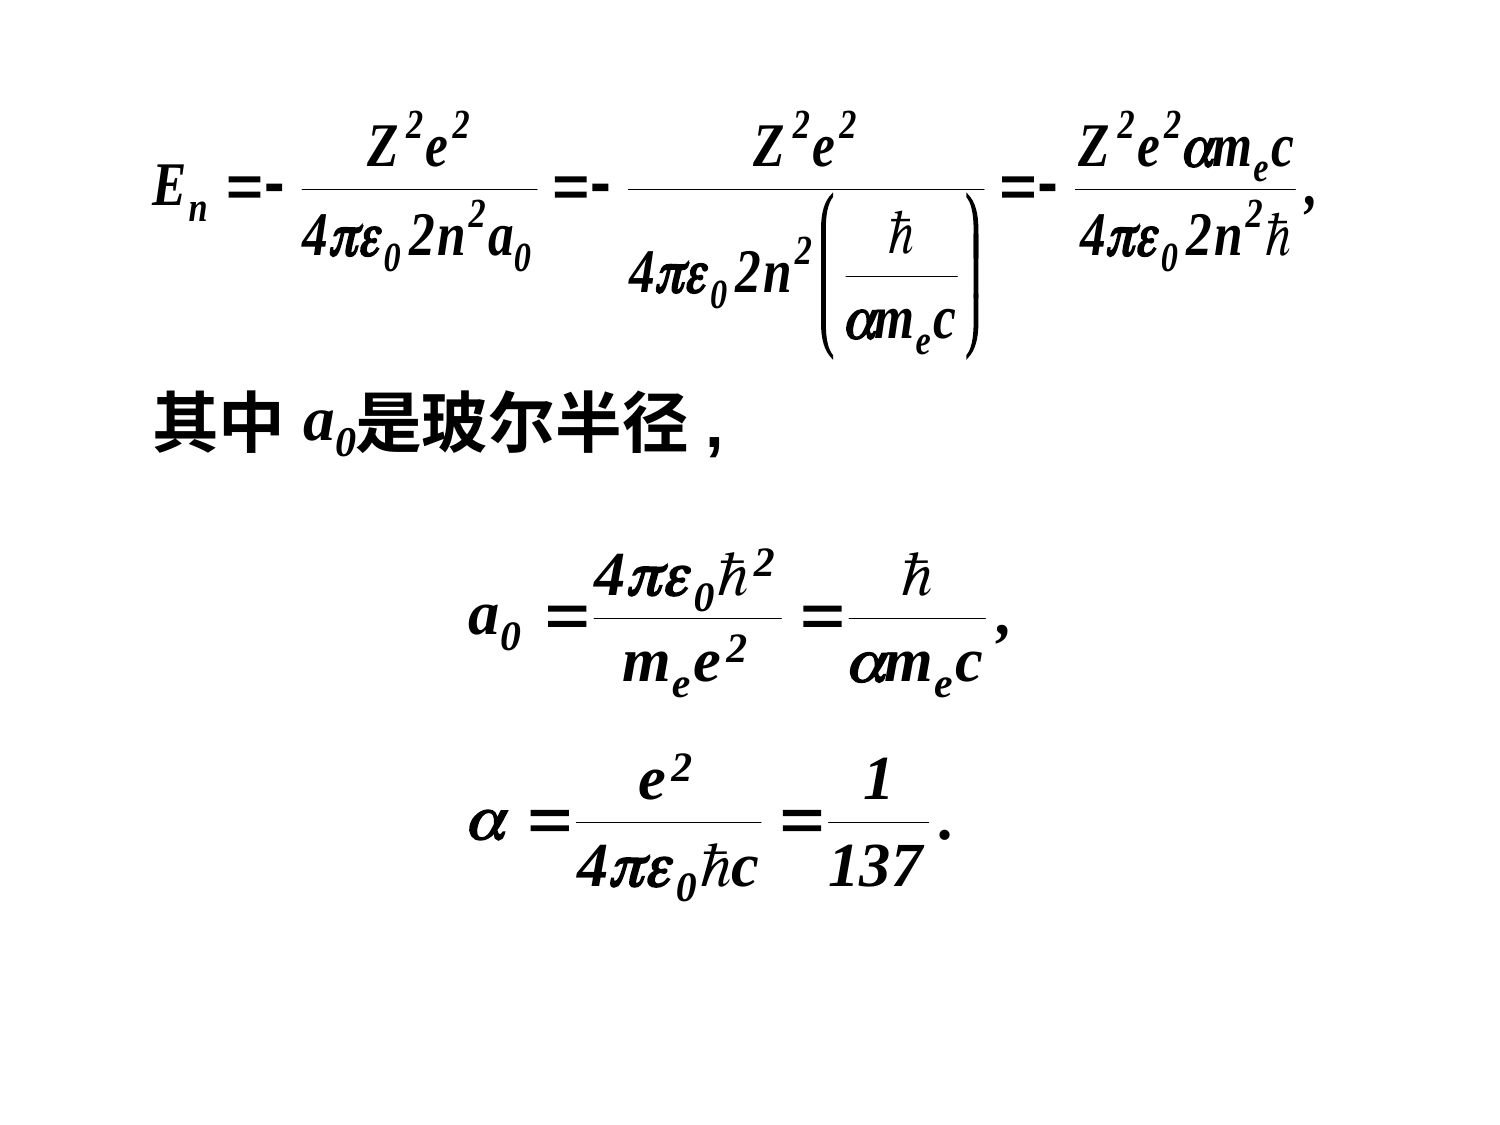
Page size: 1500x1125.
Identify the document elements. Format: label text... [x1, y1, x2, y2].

text_box 其中 [137, 373, 316, 469]
text_box 是玻尔半径, [340, 373, 757, 469]
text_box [466, 538, 1013, 908]
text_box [300, 385, 363, 462]
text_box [147, 101, 1318, 364]
